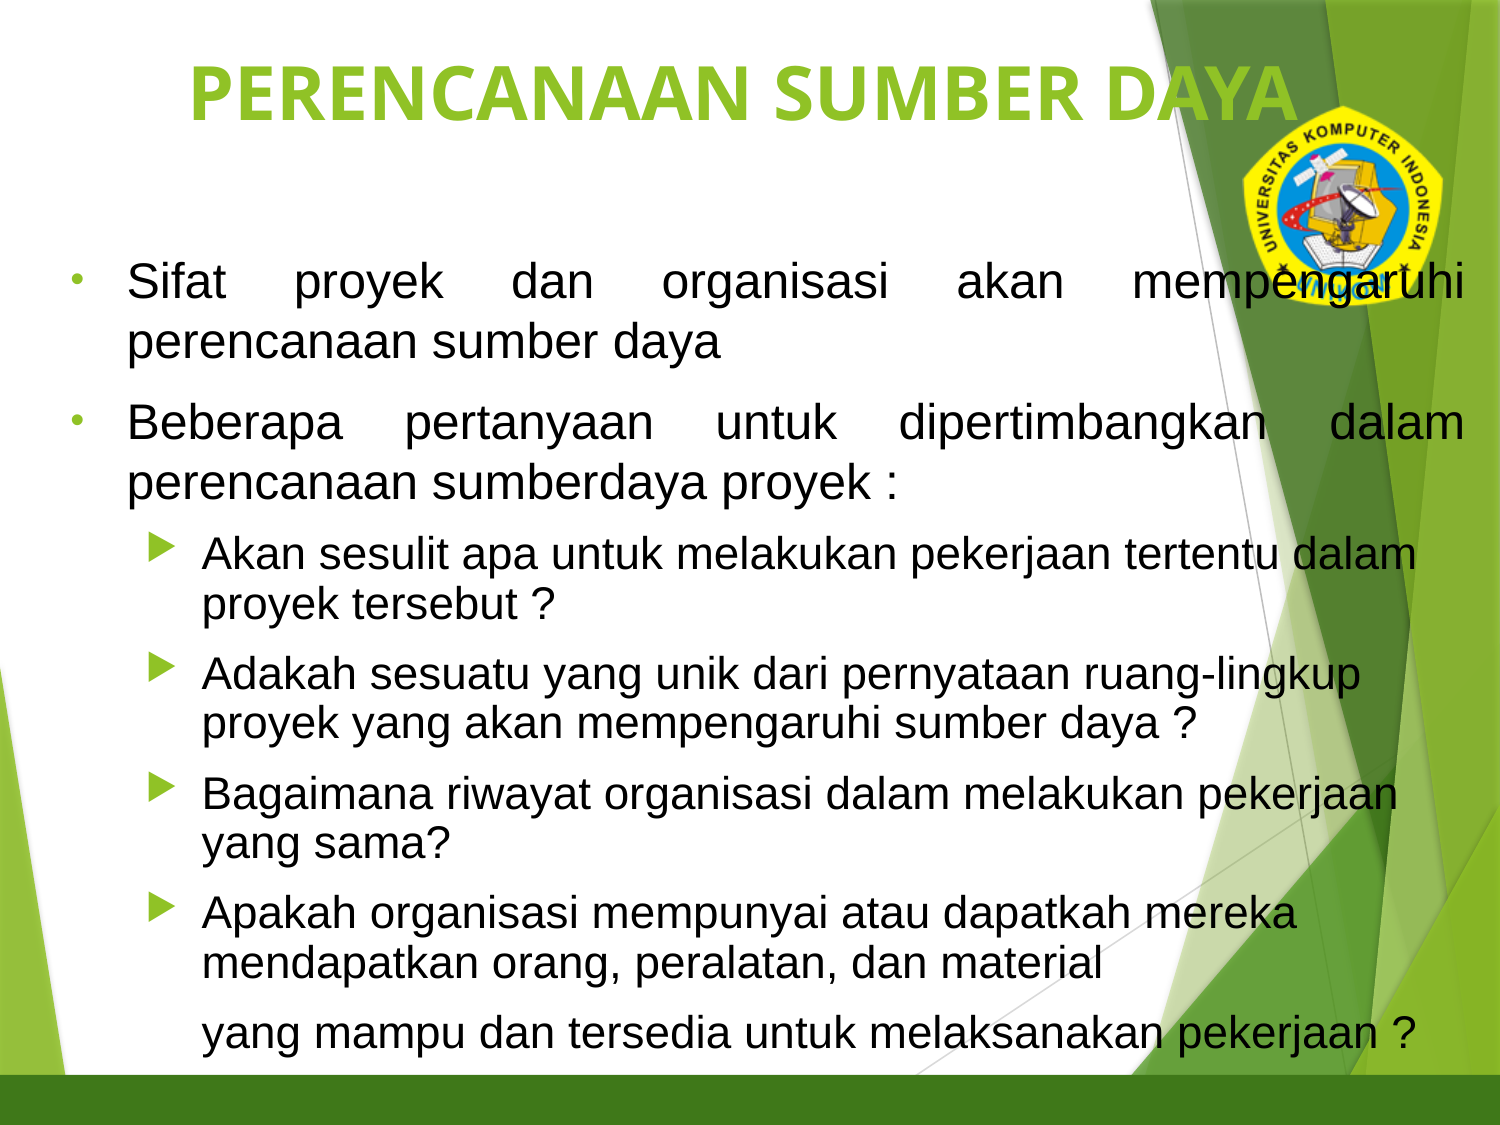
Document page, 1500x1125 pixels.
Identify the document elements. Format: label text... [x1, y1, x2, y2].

list Sifat proyek dan organisasi akan mempengaruhi perencanaan sumber daya Beberapa pertanyaan untuk dipertimbangkan dalam perencanaan sumberdaya proyek : Akan sesulit apa untuk melakukan pekerjaan tertentu dalam proyek tersebut ? Adakah sesuatu yang unik dari pernyataan ruang-lingkup proyek yang akan mempengaruhi sumber daya ? Bagaimana riwayat organisasi dalam melakukan pekerjaan yang sama? Apakah organisasi mempunyai atau dapatkah mereka mendapatkan orang, peralatan, dan material yang mampu dan tersedia untuk melaksanakan pekerjaan ? [55, 241, 1481, 1067]
slide_number 6 [0, 157, 118, 299]
picture [1402, 200, 1449, 241]
picture [1237, 200, 1397, 241]
title PERENCANAAN SUMBER DAYA [37, 37, 1450, 200]
